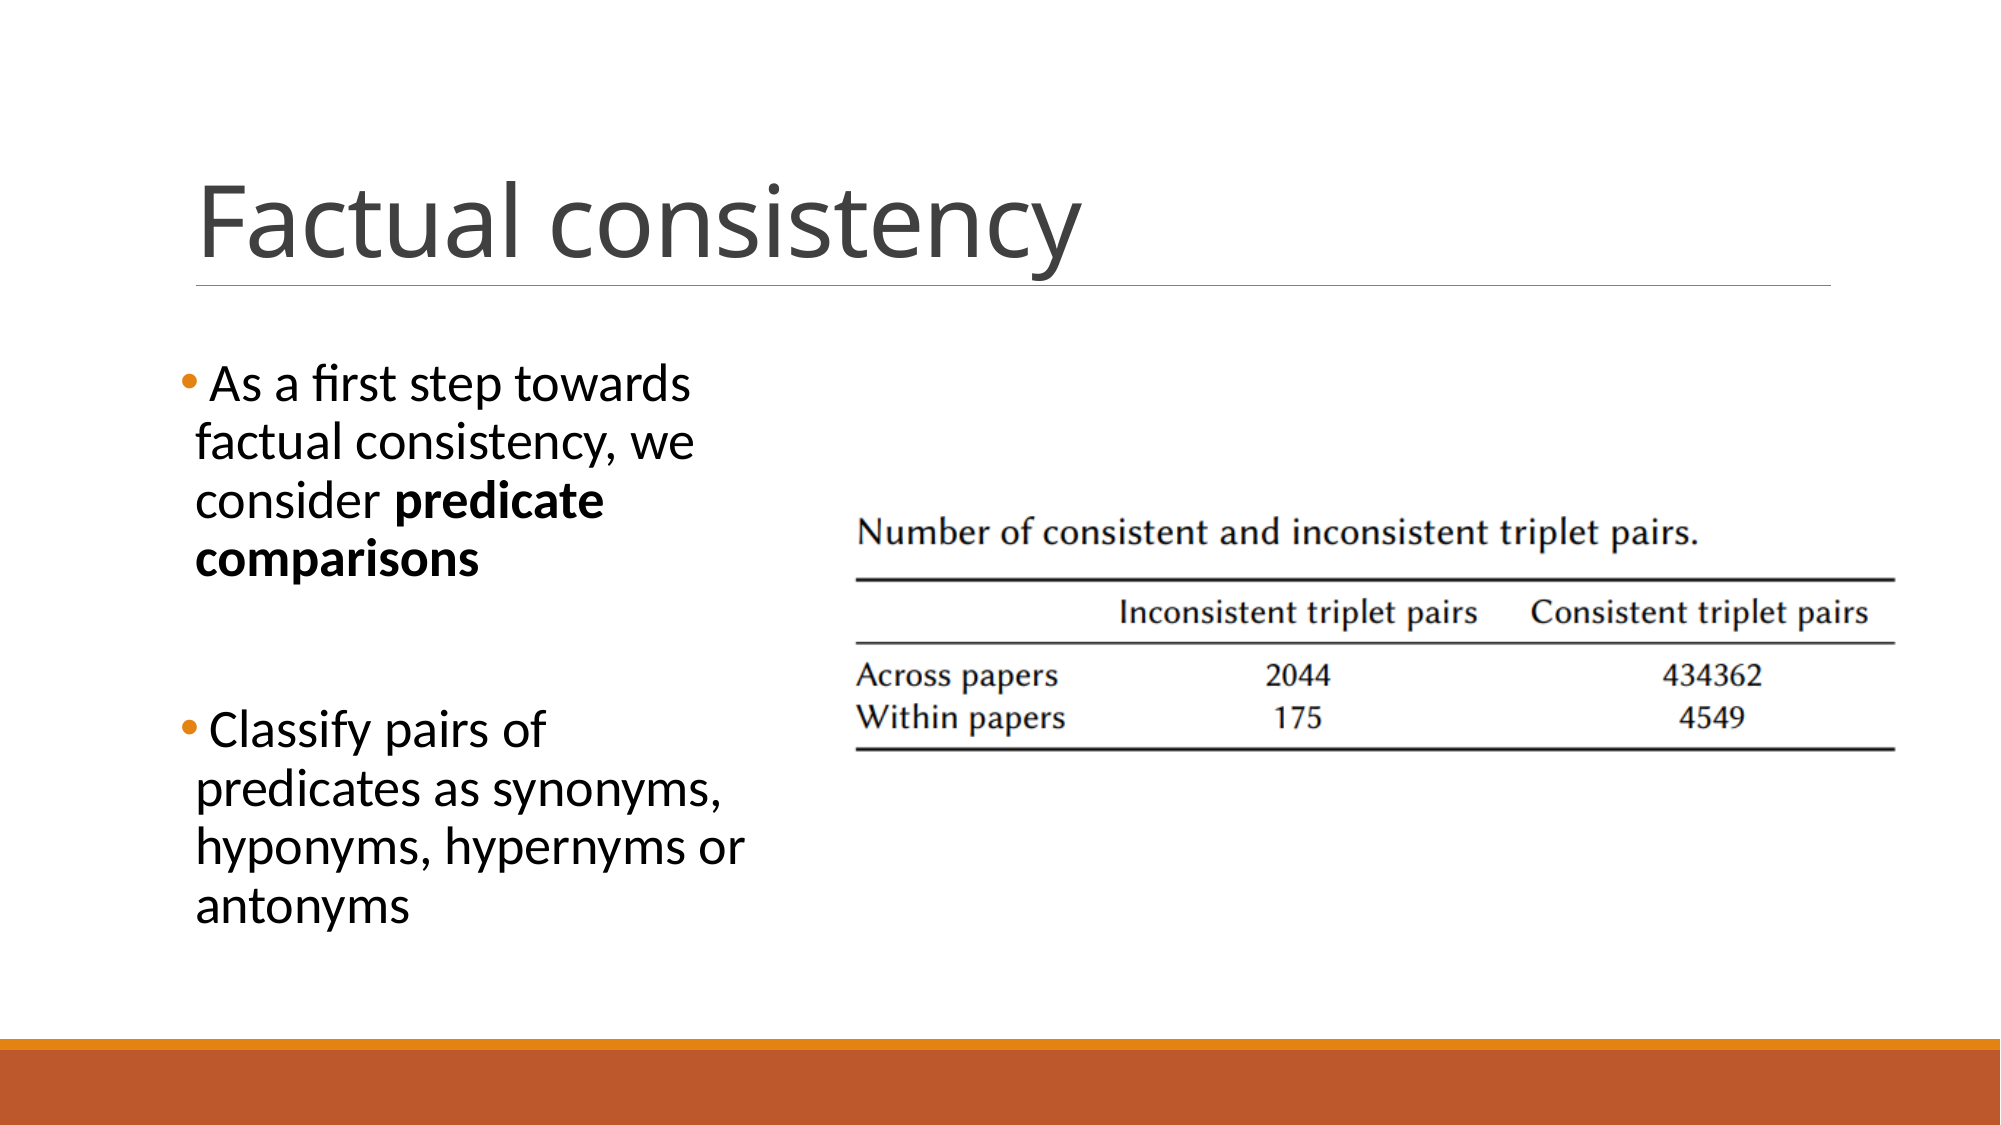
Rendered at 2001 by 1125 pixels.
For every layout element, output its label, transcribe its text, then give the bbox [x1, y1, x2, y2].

text_box [761, 347, 1934, 954]
picture [829, 511, 1922, 760]
text_box As a first step towards factual consistency, we consider predicate comparisons Classify pairs of predicates as synonyms, hyponyms, hypernyms or antonyms [180, 347, 761, 954]
title Factual consistency [180, 47, 1830, 285]
